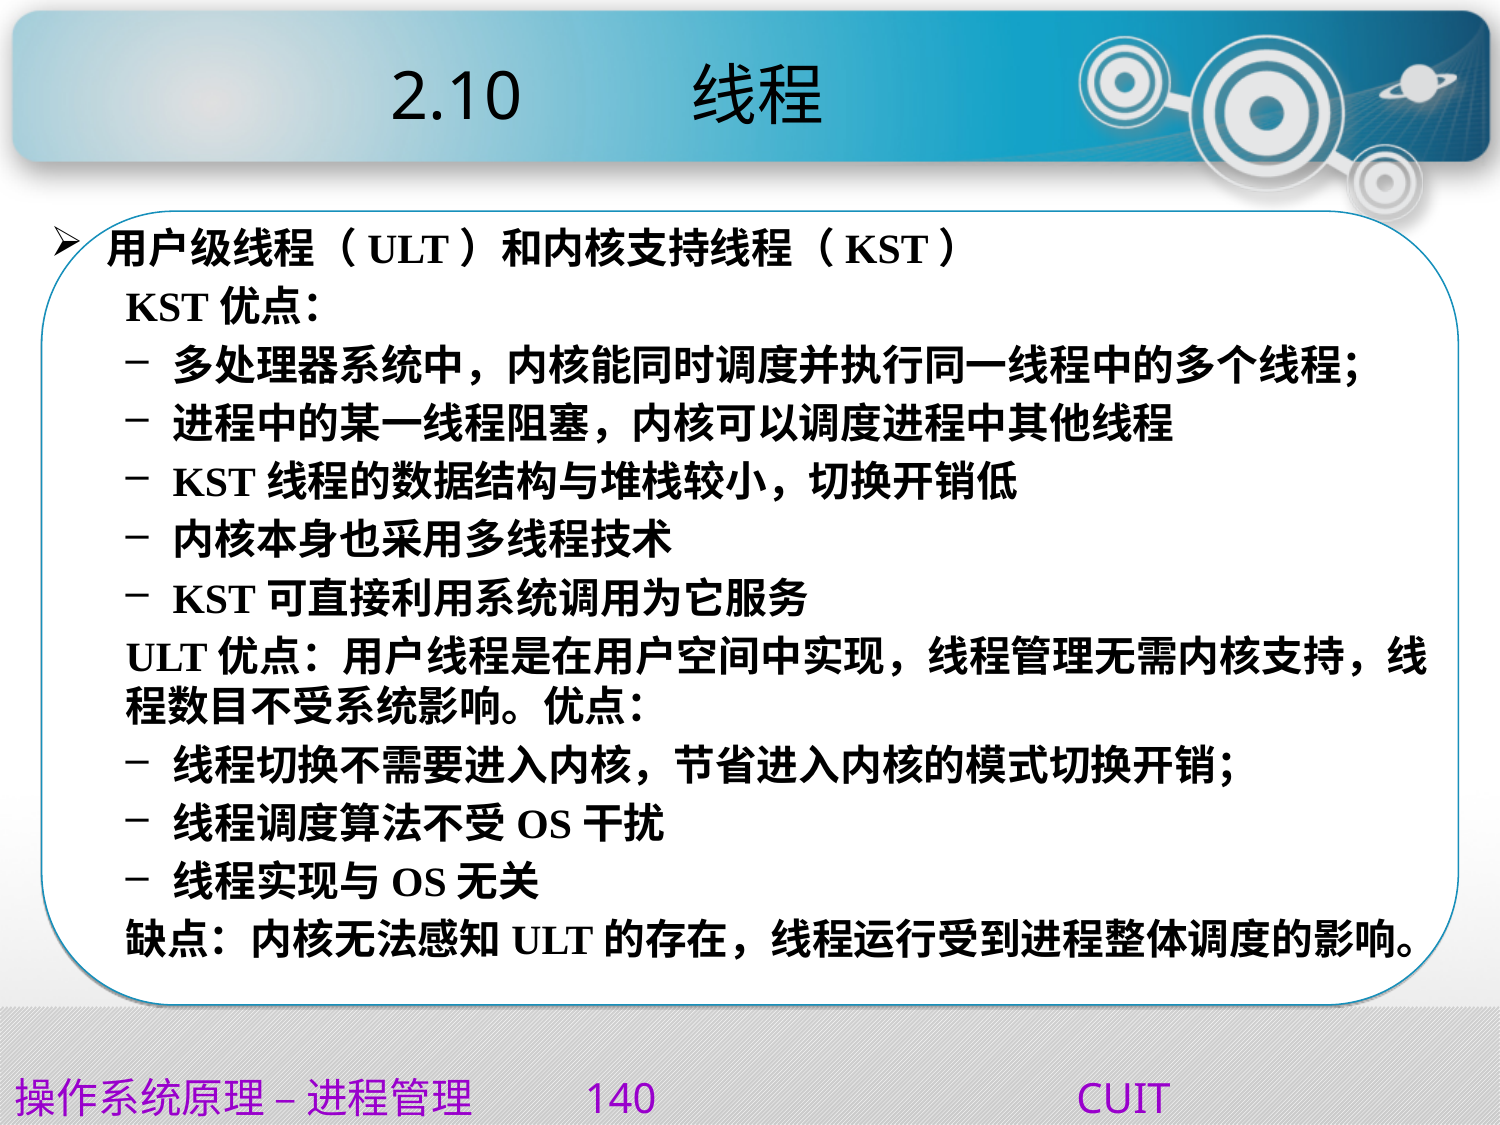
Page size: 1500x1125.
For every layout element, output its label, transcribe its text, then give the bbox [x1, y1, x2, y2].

list 用户级线程（ULT）和内核支持线程（KST） KST优点： 多处理器系统中，内核能同时调度并执行同一线程中的多个线程； 进程中的某一线程阻塞，内核可以调度进程中其他线程 KST线程的数据结构与堆栈较小，切换开销低 内核本身也采用多线程技术 KST可直接利用系统调用为它服务 ULT优点：用户线程是在用户空间中实现，线程管理无需内核支持，线程数目不受系统影响。优点： 线程切换不需要进入内核，节省进入内核的模式切换开销； 线程调度算法不受OS干扰 线程实现与OS无关 缺点：内核无法感知ULT的存在，线程运行受到进程整体调度的影响。 [35, 214, 1470, 995]
picture [0, 0, 1500, 1006]
title 2.10 线程 [75, 45, 1140, 233]
